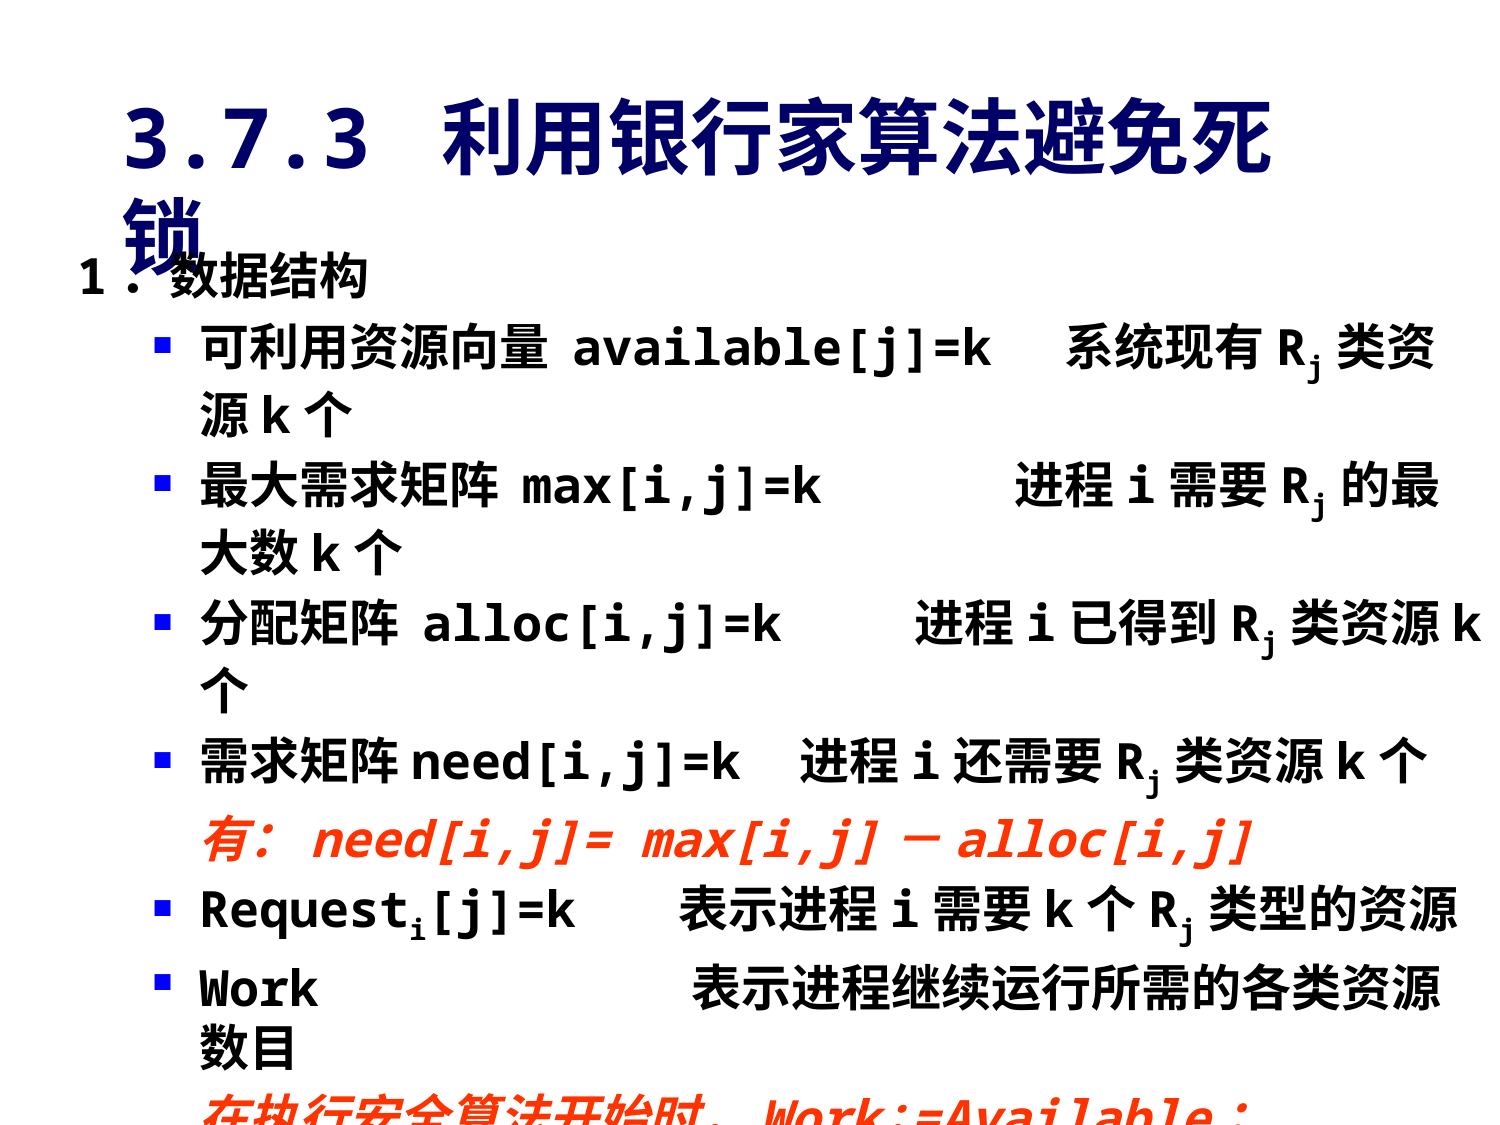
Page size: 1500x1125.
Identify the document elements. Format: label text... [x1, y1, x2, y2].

title 3.7.3 利用银行家算法避免死锁 [105, 77, 1337, 183]
list 1．数据结构 可利用资源向量 available[j]=k 系统现有Rj类资源k个 最大需求矩阵 max[i,j]=k 进程i需要Rj的最大数k个 分配矩阵 alloc[i,j]=k 进程i已得到Rj类资源k个 需求矩阵need[i,j]=k 进程i还需要Rj类资源k个 有：need[i,j]= max[i,j]－alloc[i,j] Requesti[j]=k 表示进程i需要k个Rj类型的资源 Work 表示进程继续运行所需的各类资源数目 在执行安全算法开始时，Work∶=Available； finish[i] 布尔量，表进程i能否顺序完成 [62, 237, 1500, 1023]
